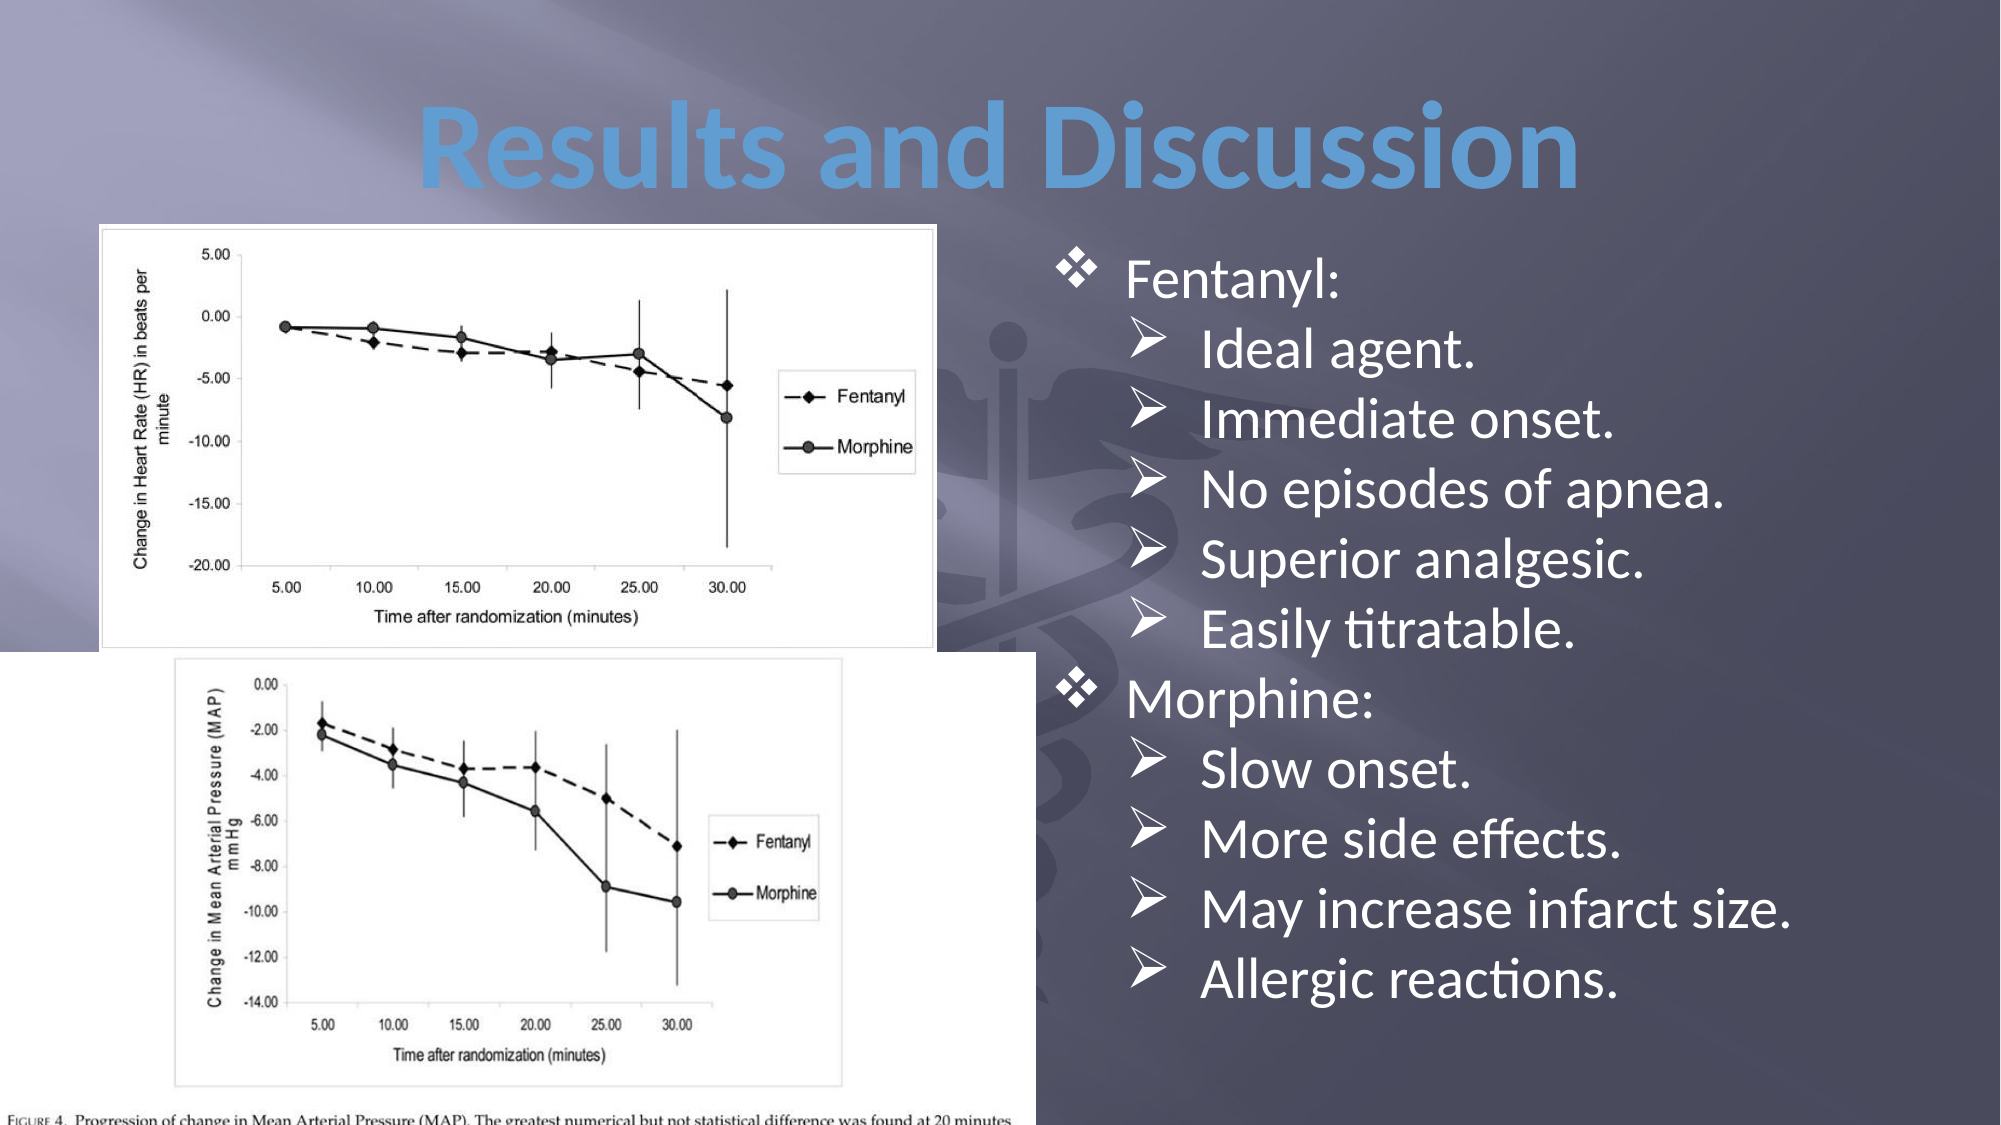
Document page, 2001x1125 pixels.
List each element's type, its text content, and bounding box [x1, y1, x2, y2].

picture [0, 224, 1036, 1125]
text_box Fentanyl: Ideal agent. Immediate onset. No episodes of apnea. Superior analgesic. Easily titratable. Morphine: Slow onset. More side effects. May increase infarct size. Allergic reactions. [1035, 232, 2000, 1087]
title Results and Discussion [99, 45, 1900, 233]
